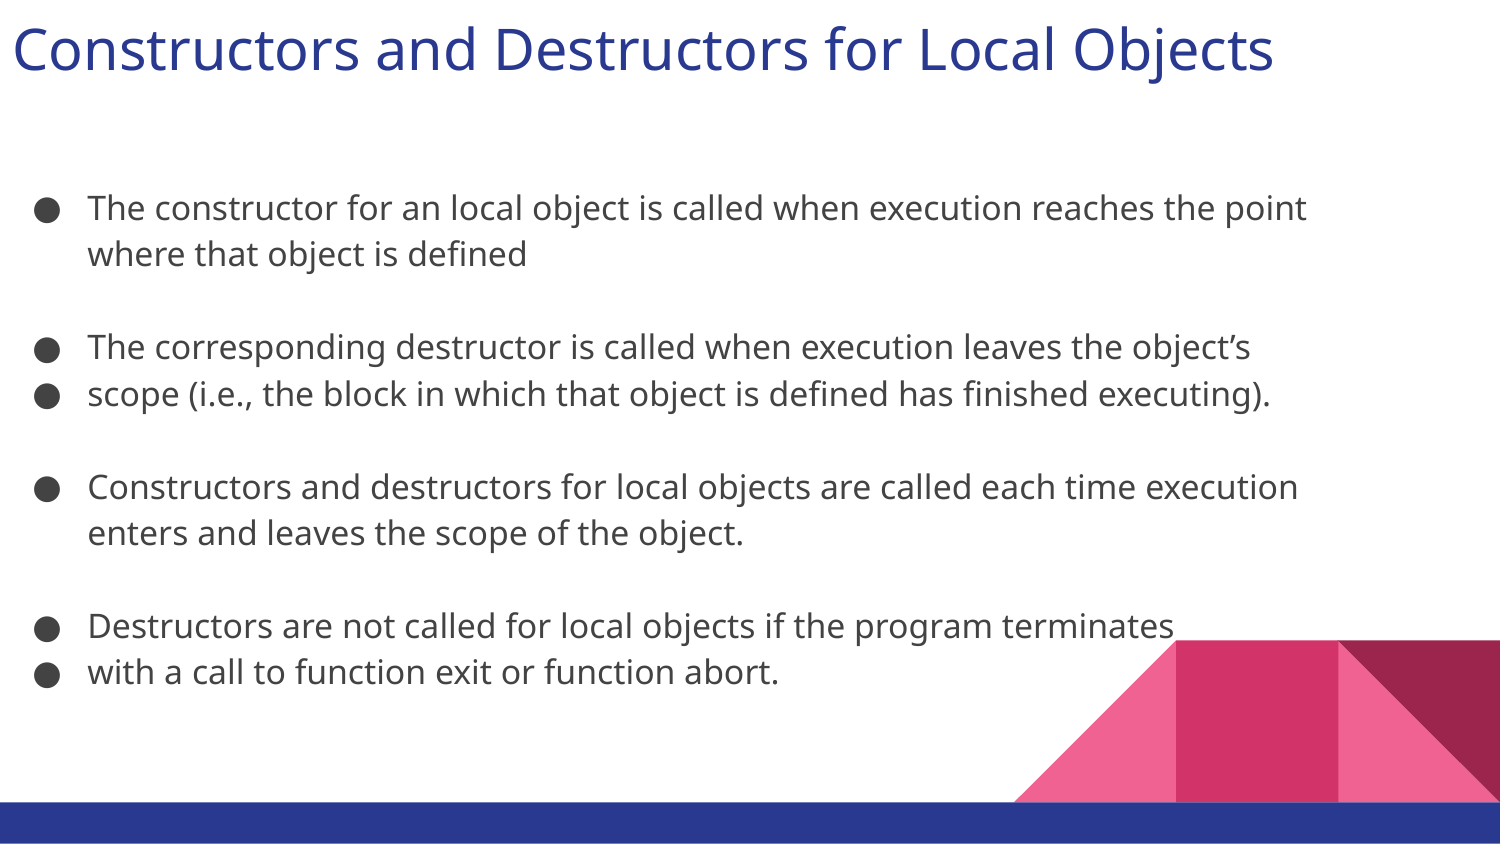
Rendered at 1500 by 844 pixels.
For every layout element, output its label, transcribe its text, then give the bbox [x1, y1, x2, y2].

list The constructor for an local object is called when execution reaches the point where that object is defined The corresponding destructor is called when execution leaves the object’s scope (i.e., the block in which that object is defined has finished executing). Constructors and destructors for local objects are called each time execution enters and leaves the scope of the object. Destructors are not called for local objects if the program terminates with a call to function exit or function abort. [0, 165, 1398, 714]
title Constructors and Destructors for Local Objects [0, 0, 1396, 98]
